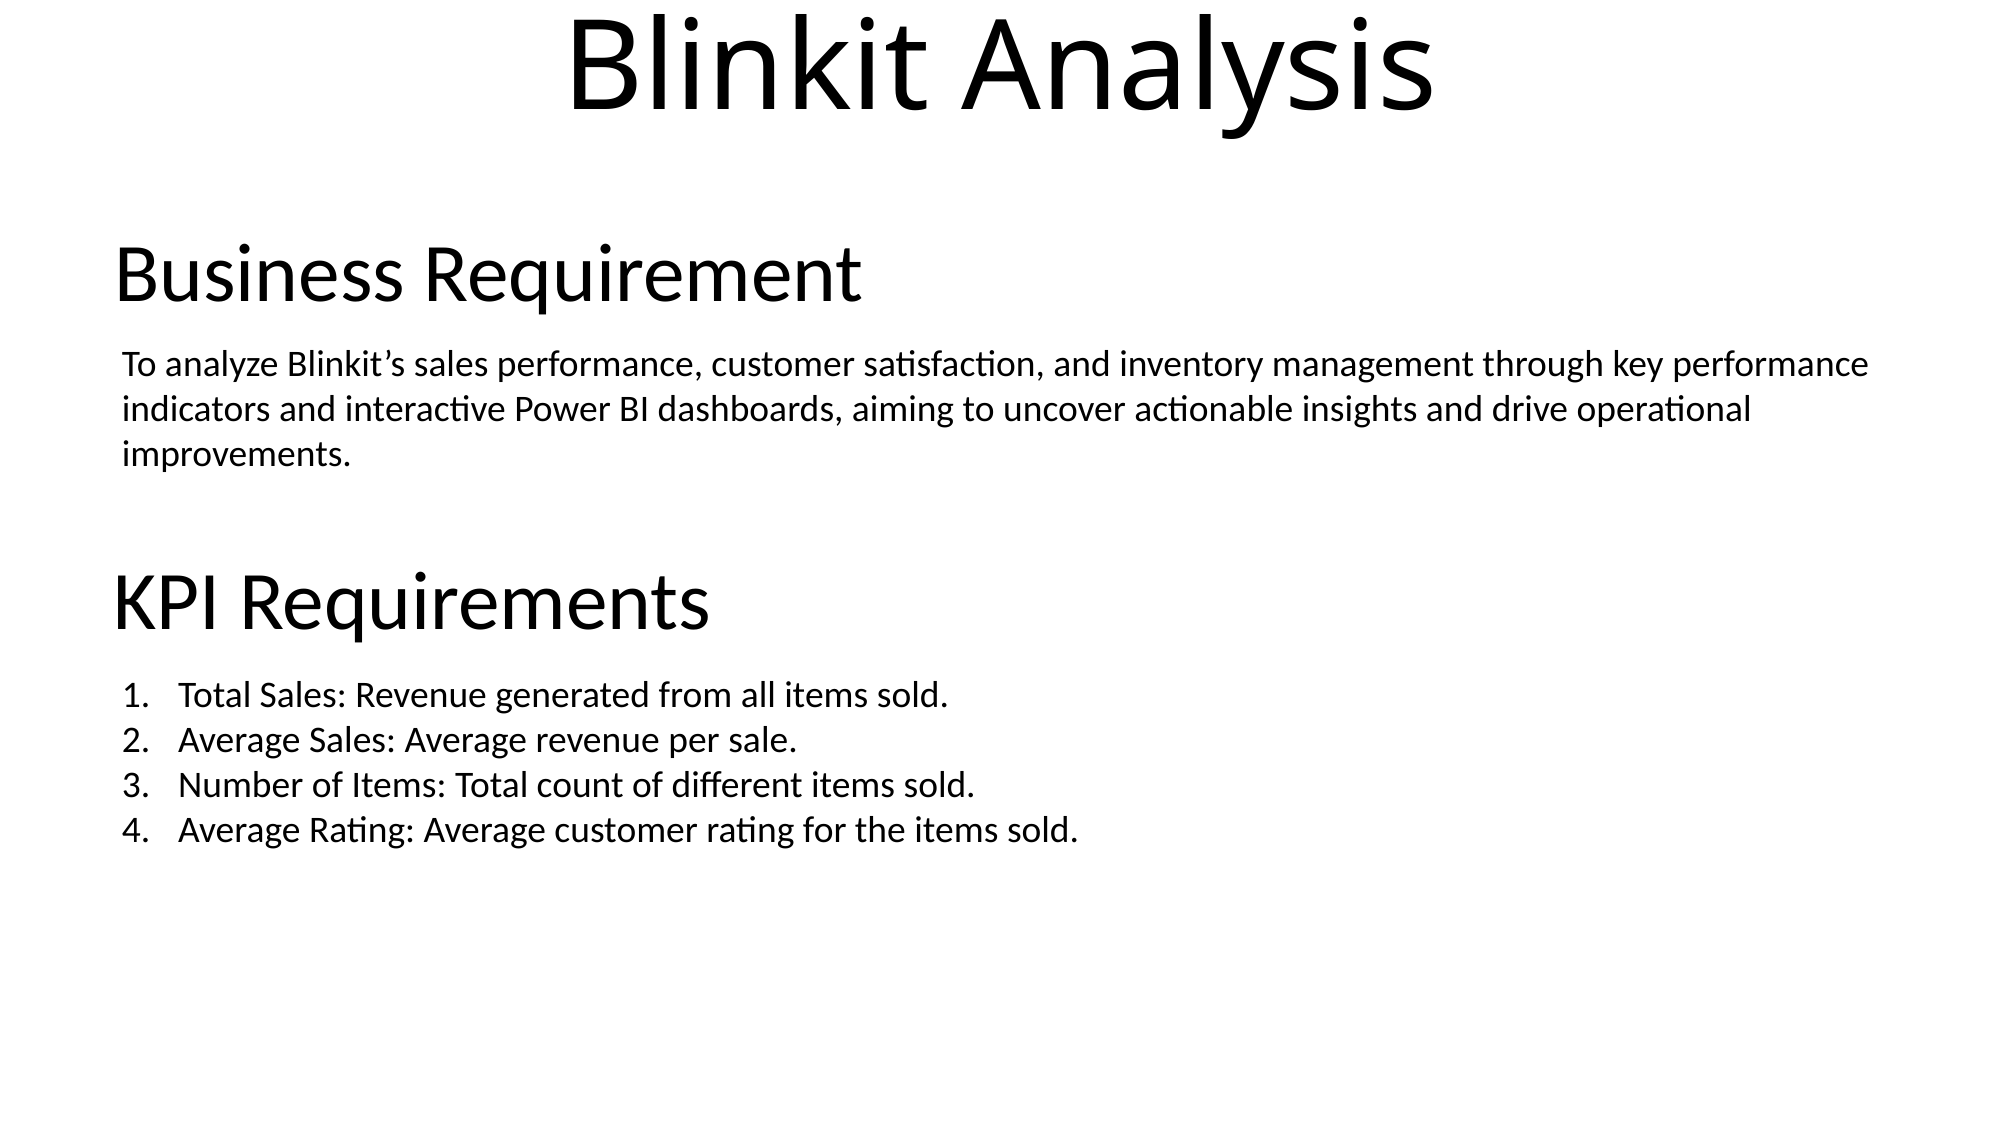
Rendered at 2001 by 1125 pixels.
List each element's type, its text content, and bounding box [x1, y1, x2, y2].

text_box Total Sales: Revenue generated from all items sold. Average Sales: Average revenue per sale. Number of Items: Total count of different items sold. Average Rating: Average customer rating for the items sold. [107, 662, 1910, 857]
subtitle Business Requirement [90, 221, 889, 334]
title Blinkit Analysis [249, 0, 1750, 144]
text_box KPI Requirements [90, 550, 754, 663]
text_box To analyze Blinkit’s sales performance, customer satisfaction, and inventory management through key performance indicators and interactive Power BI dashboards, aiming to uncover actionable insights and drive operational improvements. [107, 331, 1910, 482]
